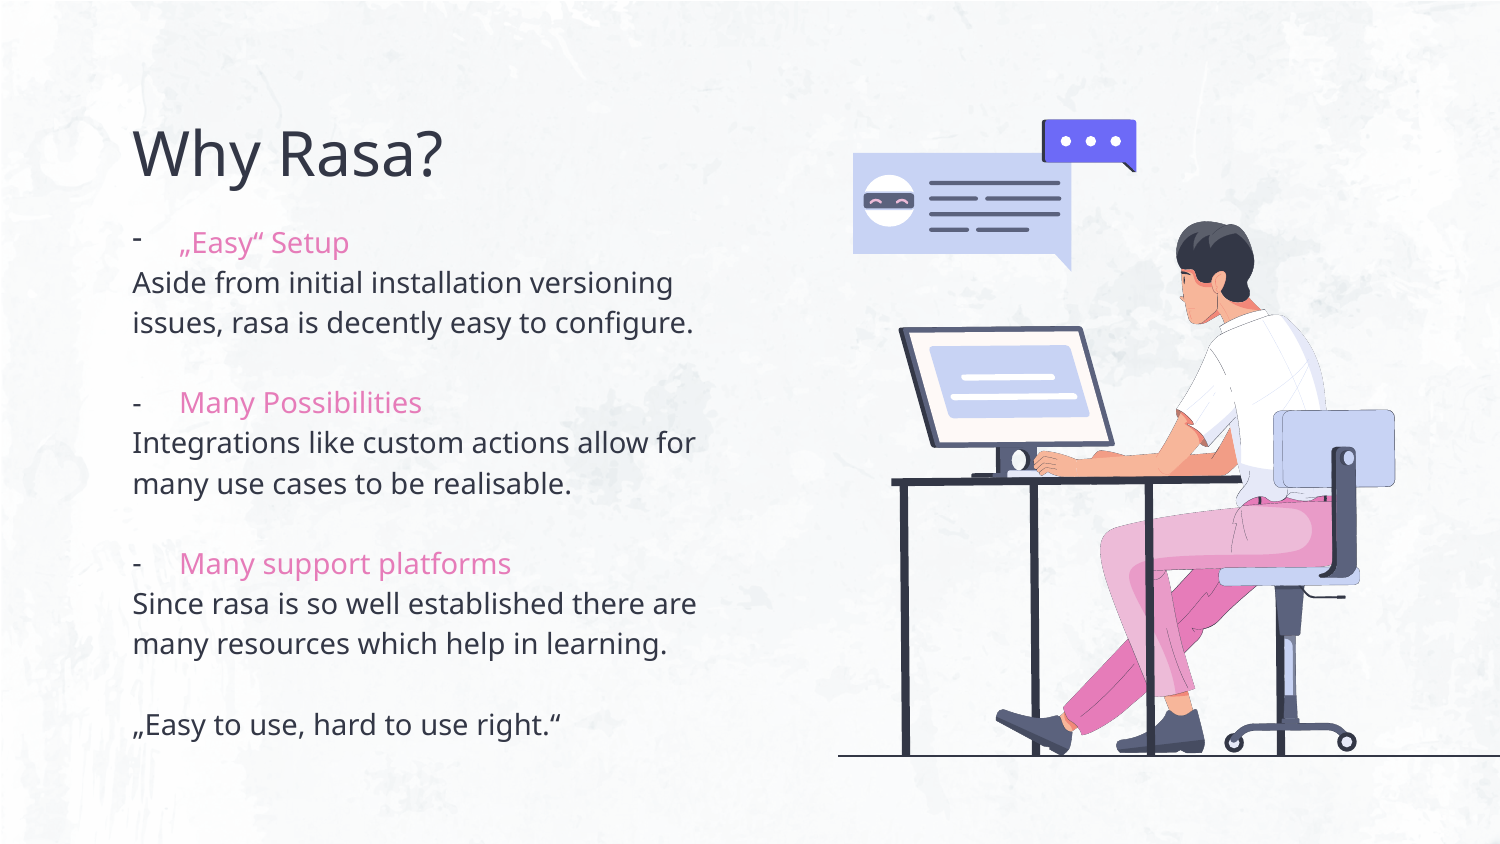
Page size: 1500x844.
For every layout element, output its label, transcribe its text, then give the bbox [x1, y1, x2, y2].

title Why Rasa? [117, 87, 801, 204]
list „Easy“ Setup Aside from initial installation versioning issues, rasa is decently easy to configure. Many Possibilities Integrations like custom actions allow for many use cases to be realisable. Many support platforms Since rasa is so well established there are many resources which help in learning. „Easy to use, hard to use right.“ [117, 203, 776, 756]
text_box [852, 119, 1396, 755]
picture [2, 2, 1500, 844]
